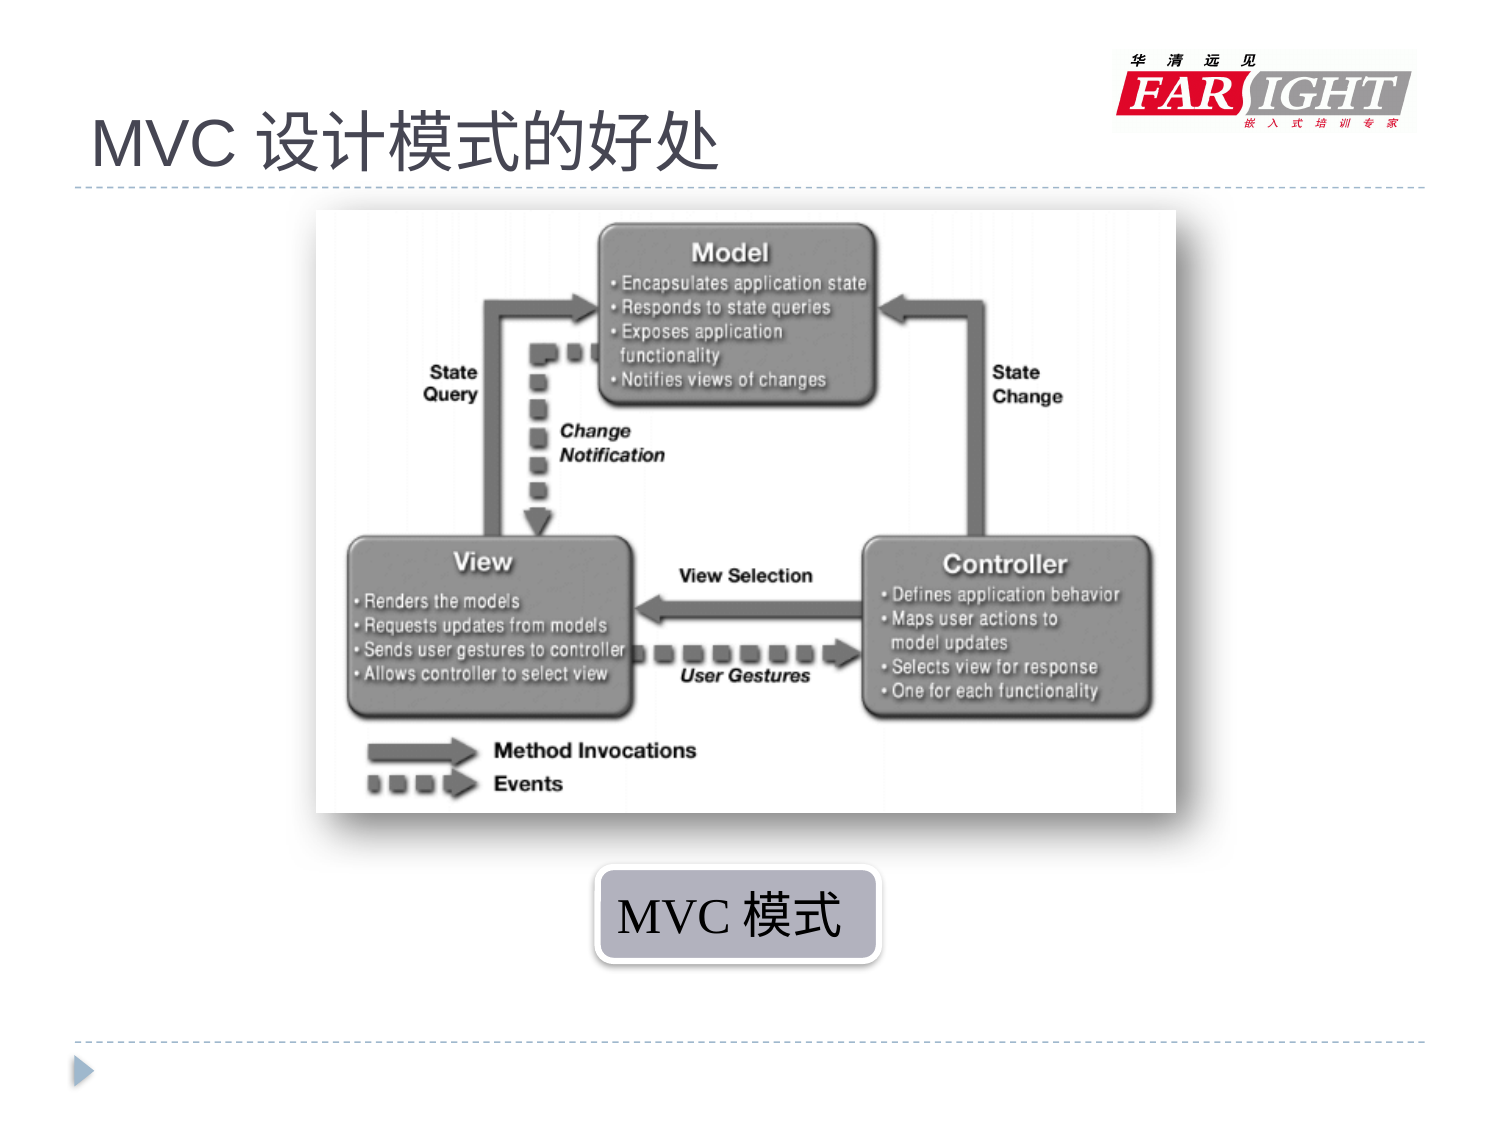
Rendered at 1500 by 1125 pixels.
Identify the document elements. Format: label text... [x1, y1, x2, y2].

title MVC设计模式的好处 [74, 24, 1426, 188]
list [316, 210, 1176, 813]
text_box MVC模式 [594, 863, 883, 965]
